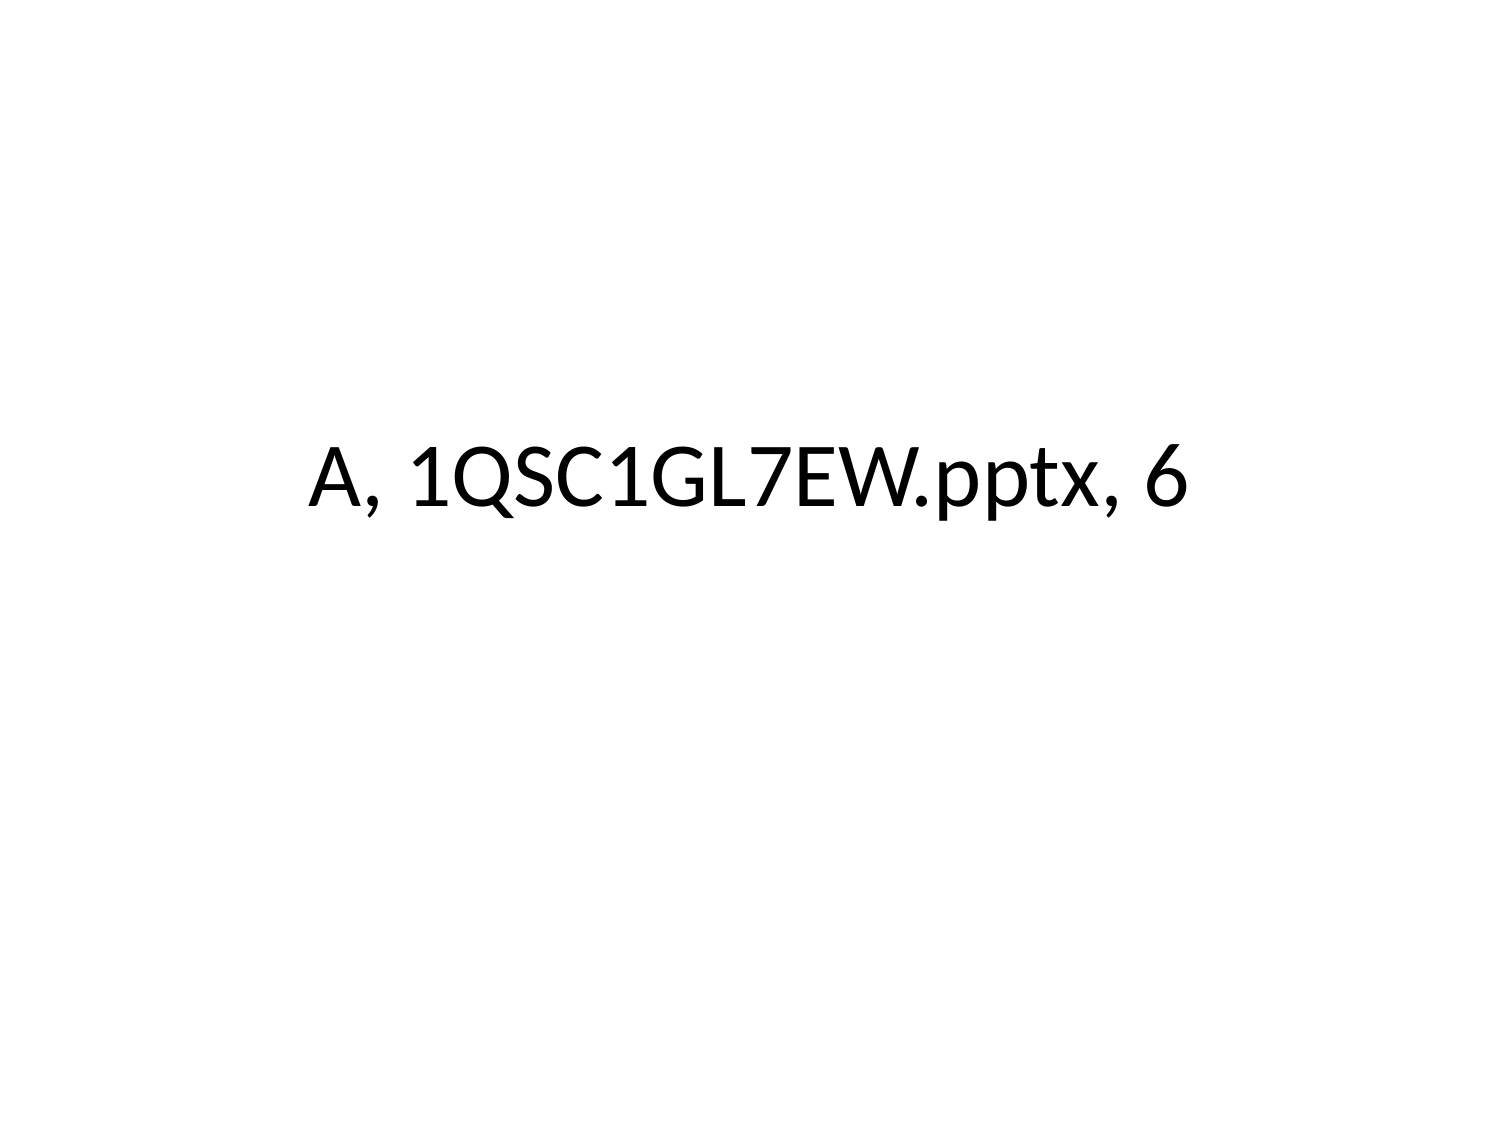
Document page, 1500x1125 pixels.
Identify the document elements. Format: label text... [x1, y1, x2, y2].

title A, 1QSC1GL7EW.pptx, 6 [112, 349, 1388, 591]
